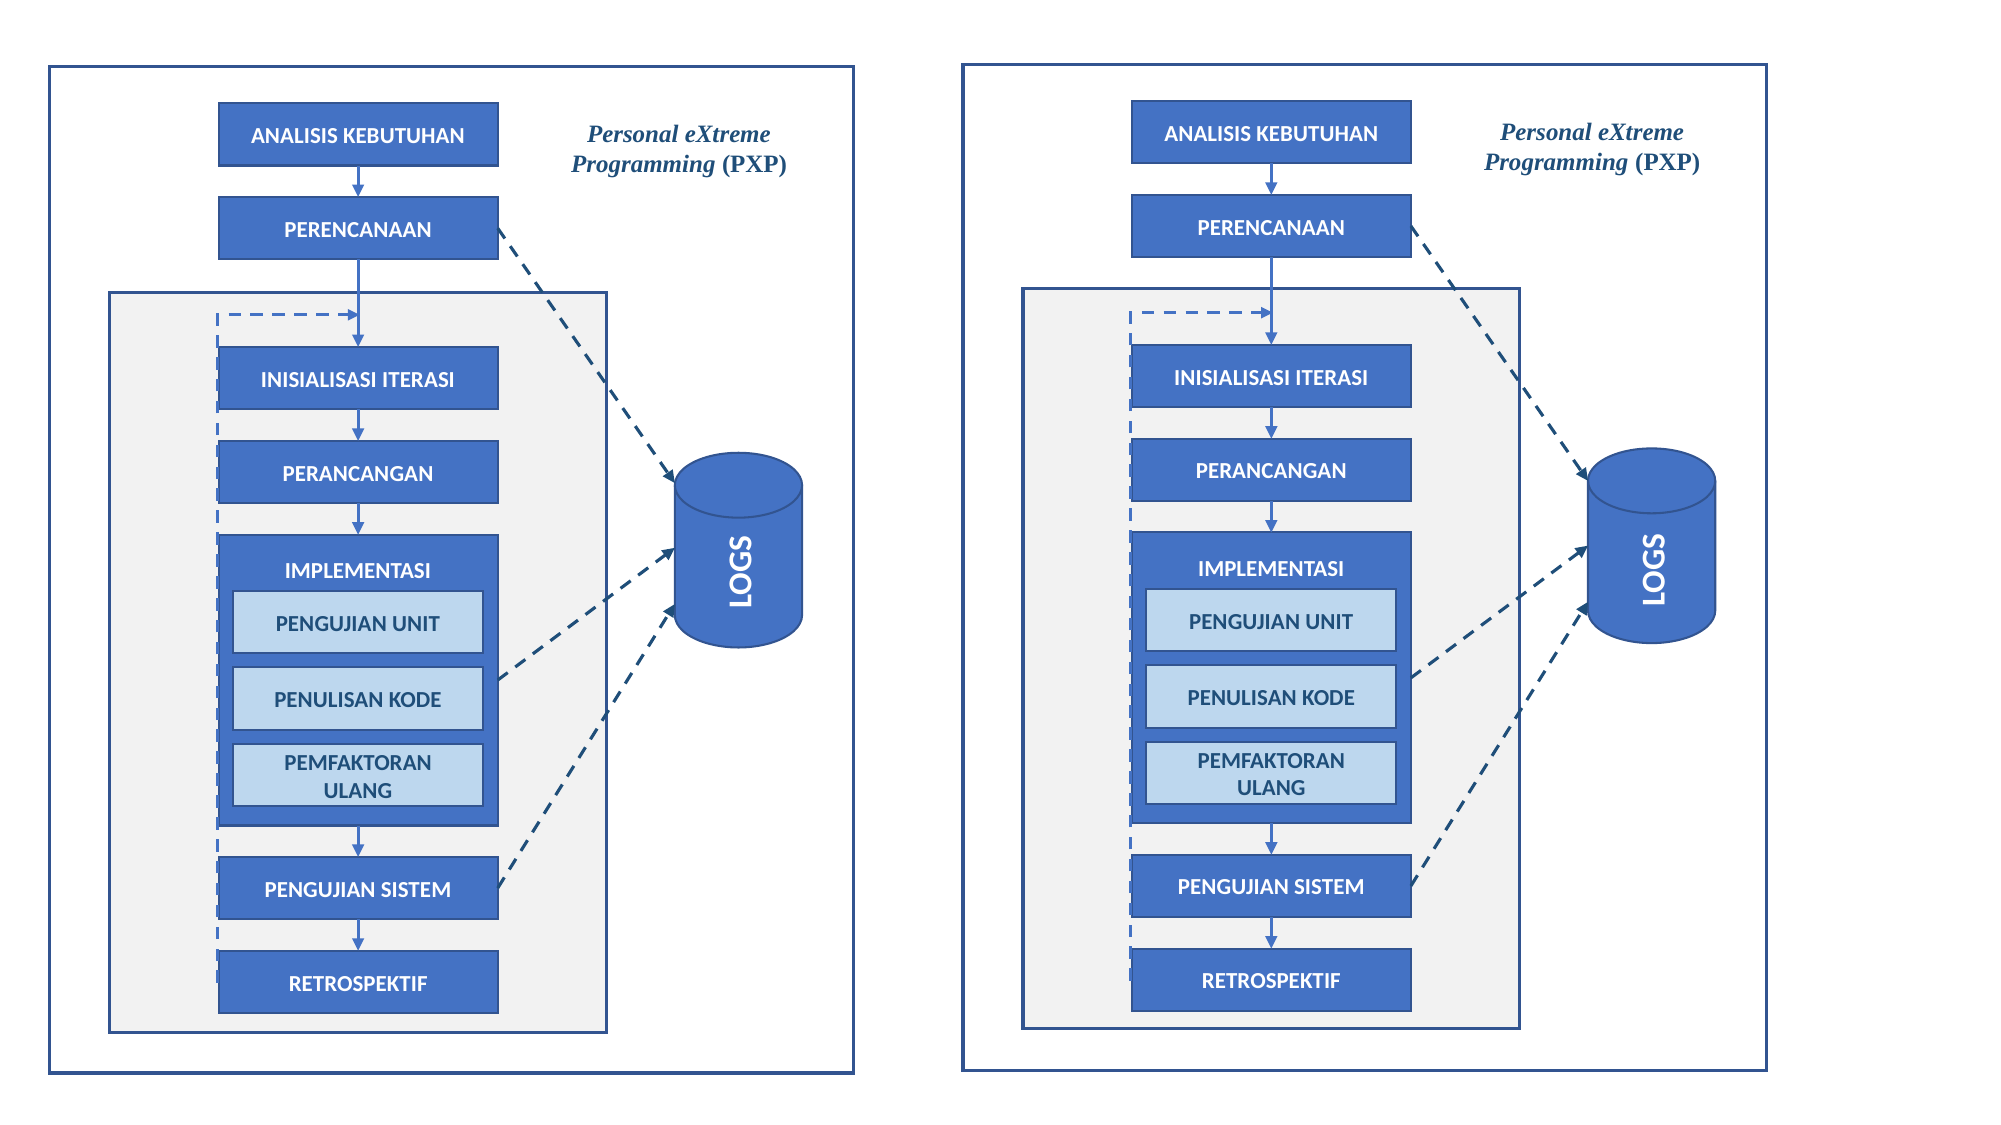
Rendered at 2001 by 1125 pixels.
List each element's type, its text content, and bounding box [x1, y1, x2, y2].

text_box PEMFAKTORAN ULANG [349, 743, 484, 807]
text_box [49, 66, 855, 1074]
text_box IMPLEMENTASI [349, 547, 454, 590]
text_box [109, 292, 607, 1034]
text_box ANALISIS KEBUTUHAN [218, 102, 499, 167]
text_box [673, 451, 804, 649]
text_box PERANCANGAN [349, 440, 499, 504]
text_box Personal eXtreme Programming (PXP) [516, 110, 842, 186]
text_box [218, 314, 349, 982]
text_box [497, 604, 675, 889]
text_box PENGUJIAN UNIT [349, 590, 484, 654]
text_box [497, 228, 675, 483]
text_box PENULISAN KODE [349, 666, 484, 731]
text_box [347, 308, 358, 321]
text_box [349, 534, 499, 827]
text_box PENGUJIAN SISTEM [349, 856, 499, 920]
text_box PERENCANAAN [218, 196, 499, 260]
text_box LOGS [710, 516, 766, 629]
text_box RETROSPEKTIF [218, 950, 499, 1014]
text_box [962, 64, 1767, 1071]
text_box INISIALISASI ITERASI [349, 346, 497, 410]
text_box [497, 547, 675, 604]
